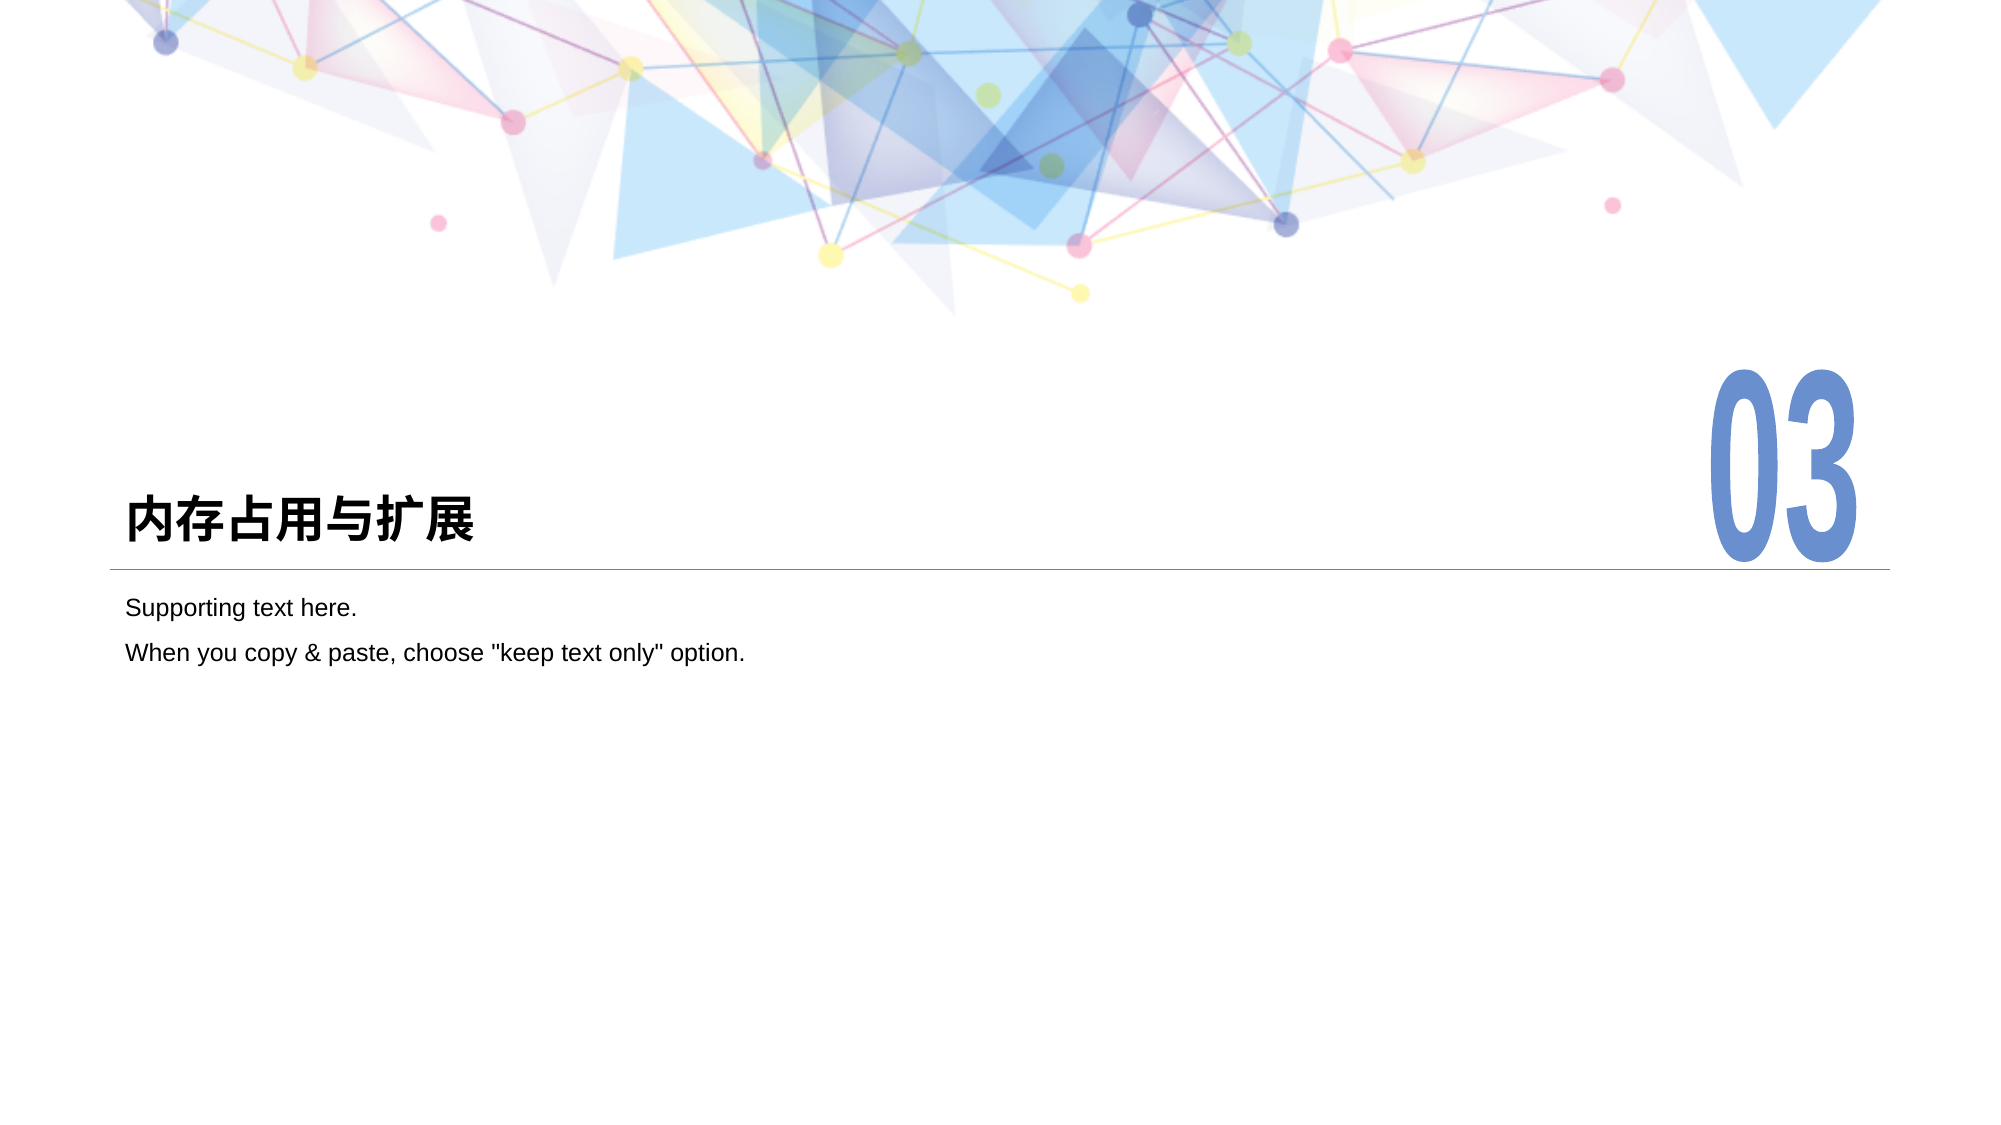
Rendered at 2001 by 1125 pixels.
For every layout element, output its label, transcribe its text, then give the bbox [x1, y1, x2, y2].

picture [7, 0, 1890, 442]
title 内存占用与扩展 [109, 480, 1890, 563]
list Supporting text here. When you copy & paste, choose "keep text only" option. [109, 569, 1890, 748]
